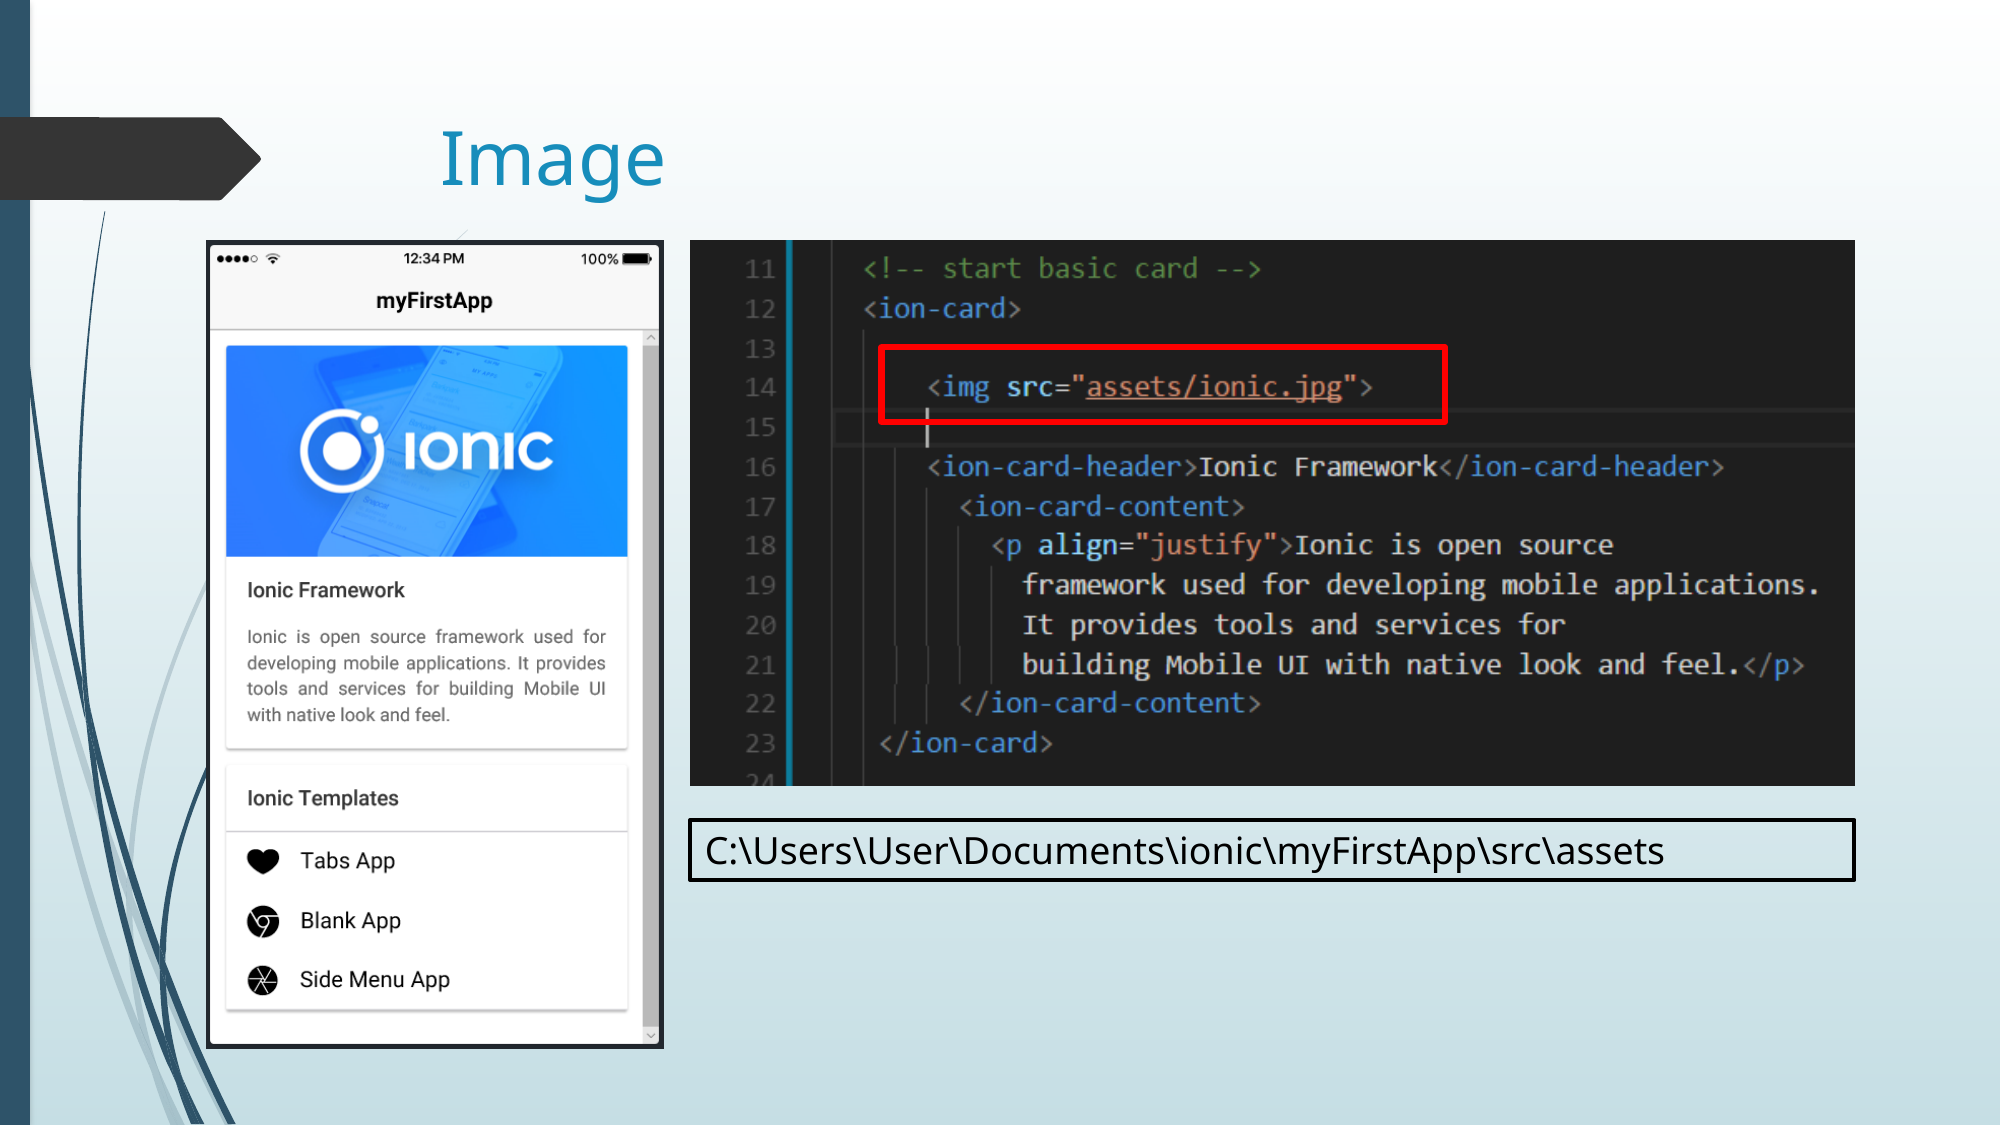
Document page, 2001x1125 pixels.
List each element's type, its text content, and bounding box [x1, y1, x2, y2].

picture [205, 240, 664, 1049]
text_box C:\Users\User\Documents\ionic\myFirstApp\src\assets [690, 820, 1855, 880]
picture [792, 240, 1855, 786]
title Image [425, 102, 1888, 313]
picture [689, 240, 786, 786]
